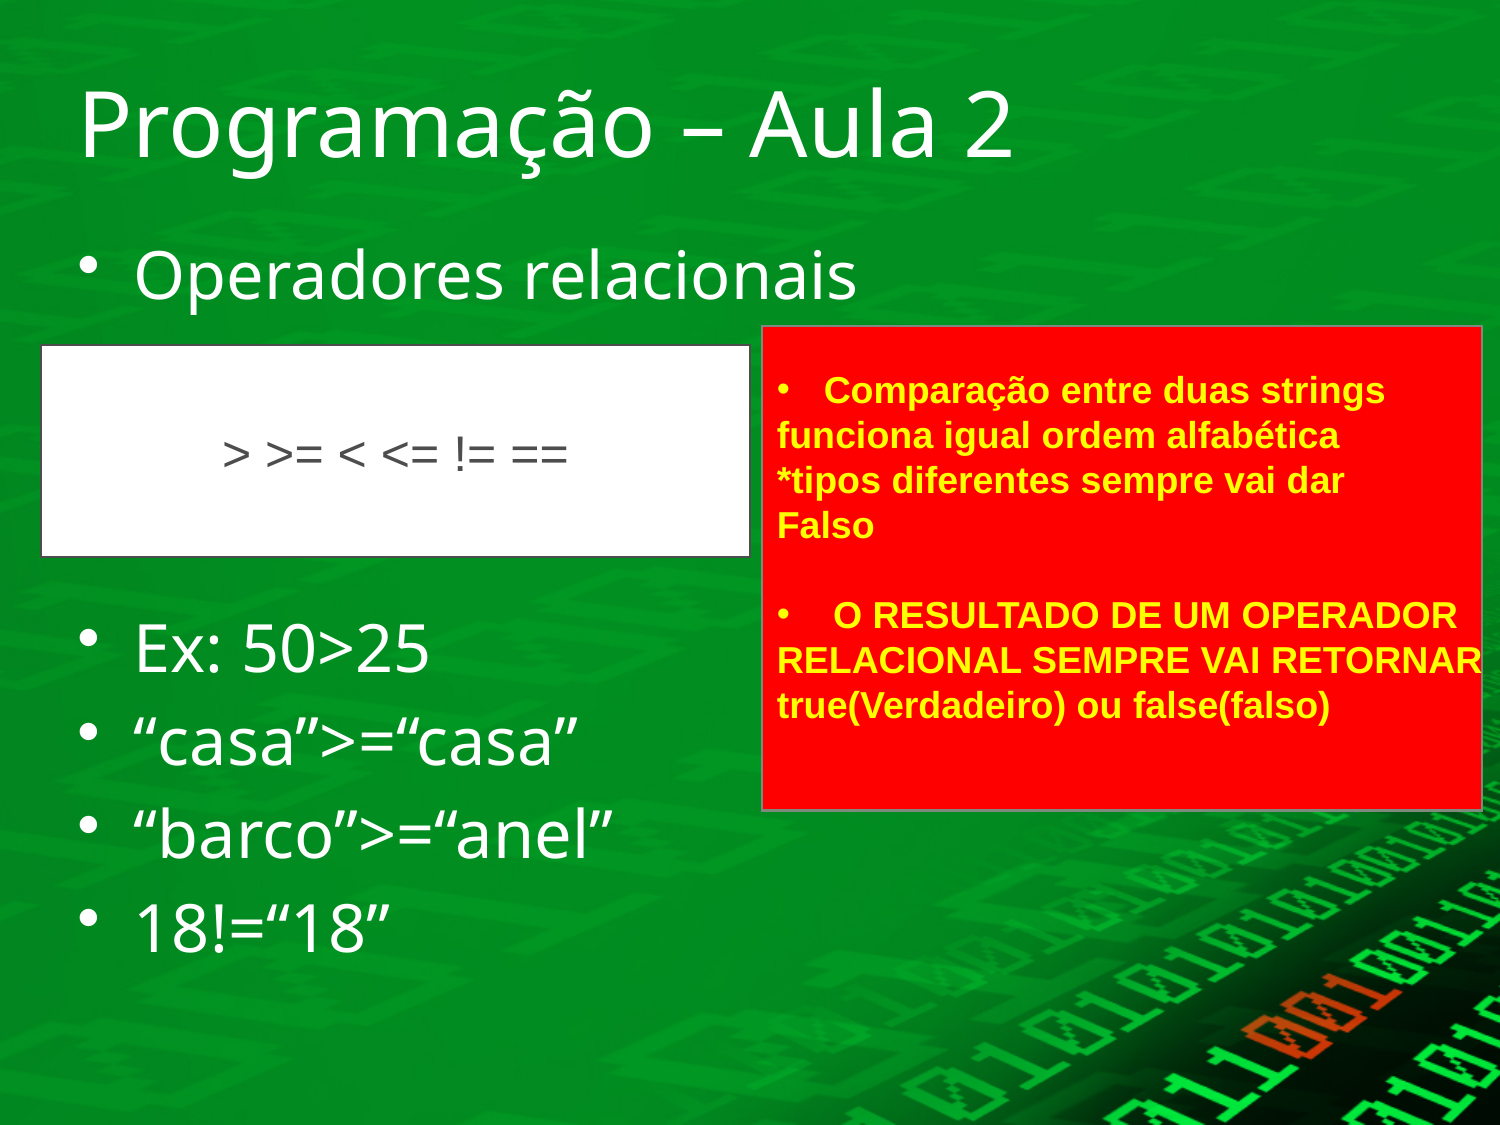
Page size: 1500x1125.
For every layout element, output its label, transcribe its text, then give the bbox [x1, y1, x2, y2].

list Operadores relacionais Ex: 50>25 “casa”>=“casa” “barco”>=“anel” 18!=“18” [62, 224, 1412, 965]
text_box Comparação entre duas strings funciona igual ordem alfabética *tipos diferentes sempre vai dar Falso O RESULTADO DE UM OPERADOR RELACIONAL SEMPRE VAI RETORNAR true(Verdadeiro) ou false(falso) [761, 325, 1483, 812]
title Programação – Aula 2 [62, 62, 1263, 180]
picture [0, 0, 1500, 1125]
text_box > >= < <= != == [40, 344, 751, 558]
